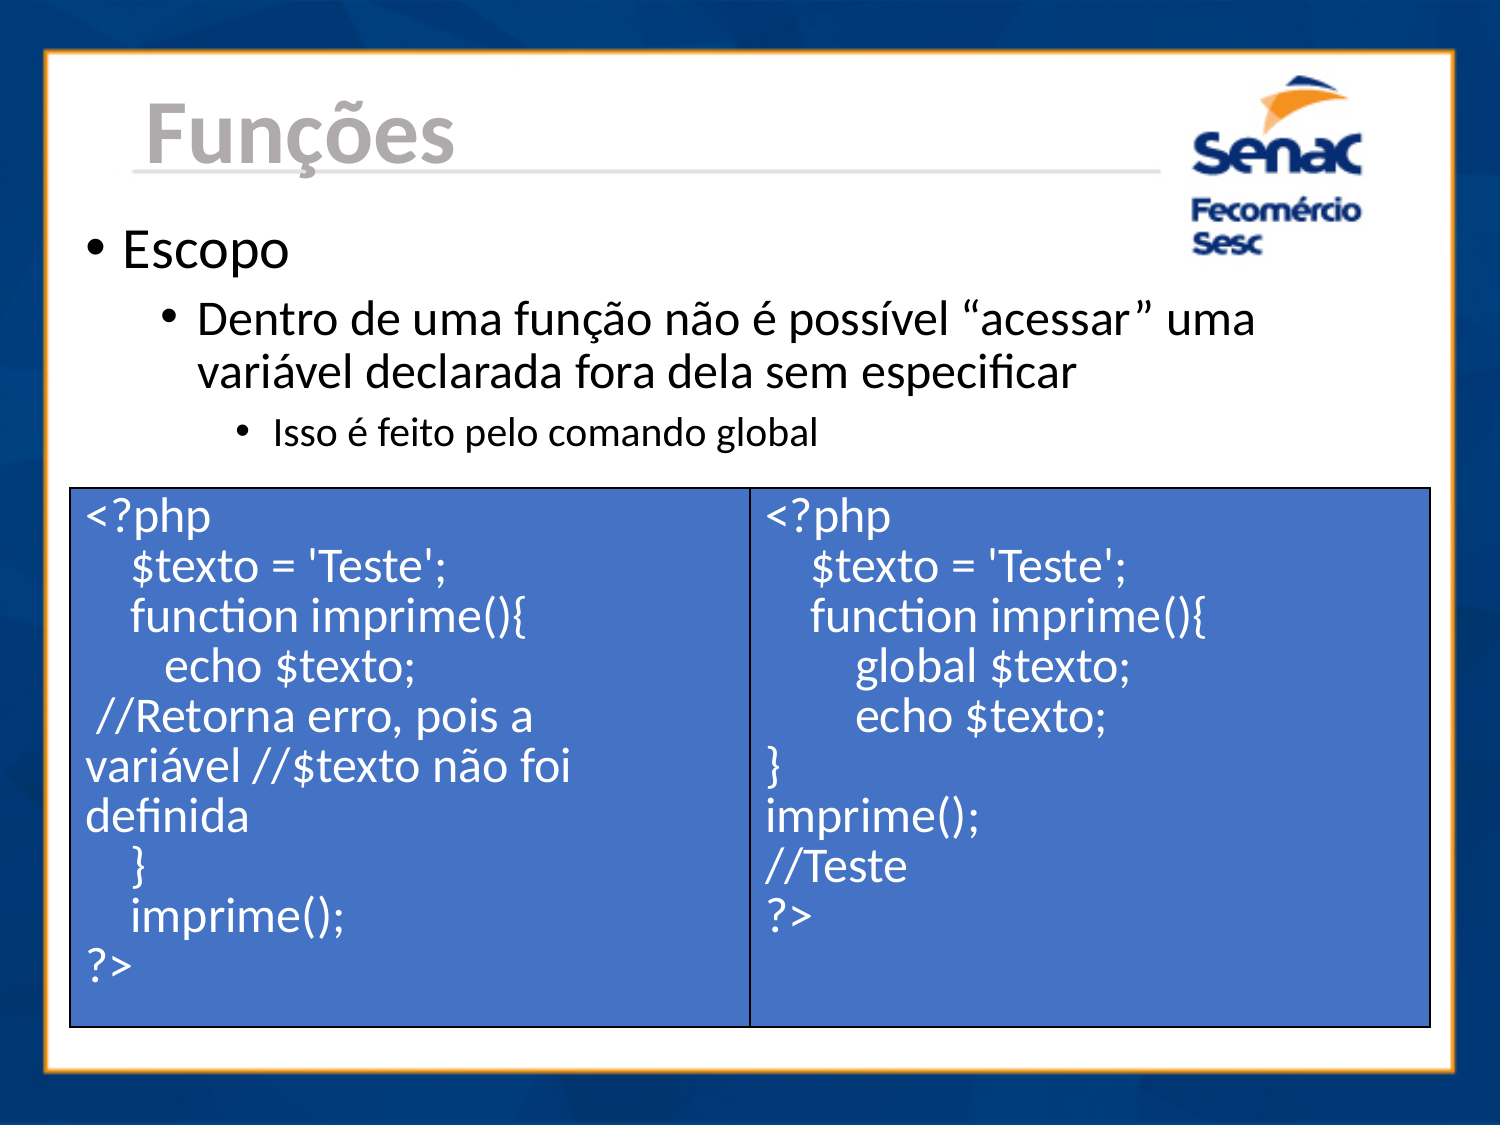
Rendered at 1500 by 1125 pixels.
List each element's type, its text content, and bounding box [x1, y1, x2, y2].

text_box Funções [130, 77, 1130, 191]
table_header <?php $texto = 'Teste'; function imprime(){ global $texto; echo $texto; } imprime(); //Teste ?> [751, 489, 1429, 1026]
list Escopo Dentro de uma função não é possível “acessar” uma variável declarada fora dela sem especificar Isso é feito pelo comando global [70, 210, 1421, 487]
picture [0, 0, 1500, 1125]
table_header <?php $texto = 'Teste'; function imprime(){ echo $texto; //Retorna erro, pois a variável //$texto não foi definida } imprime(); ?> [71, 489, 749, 1026]
